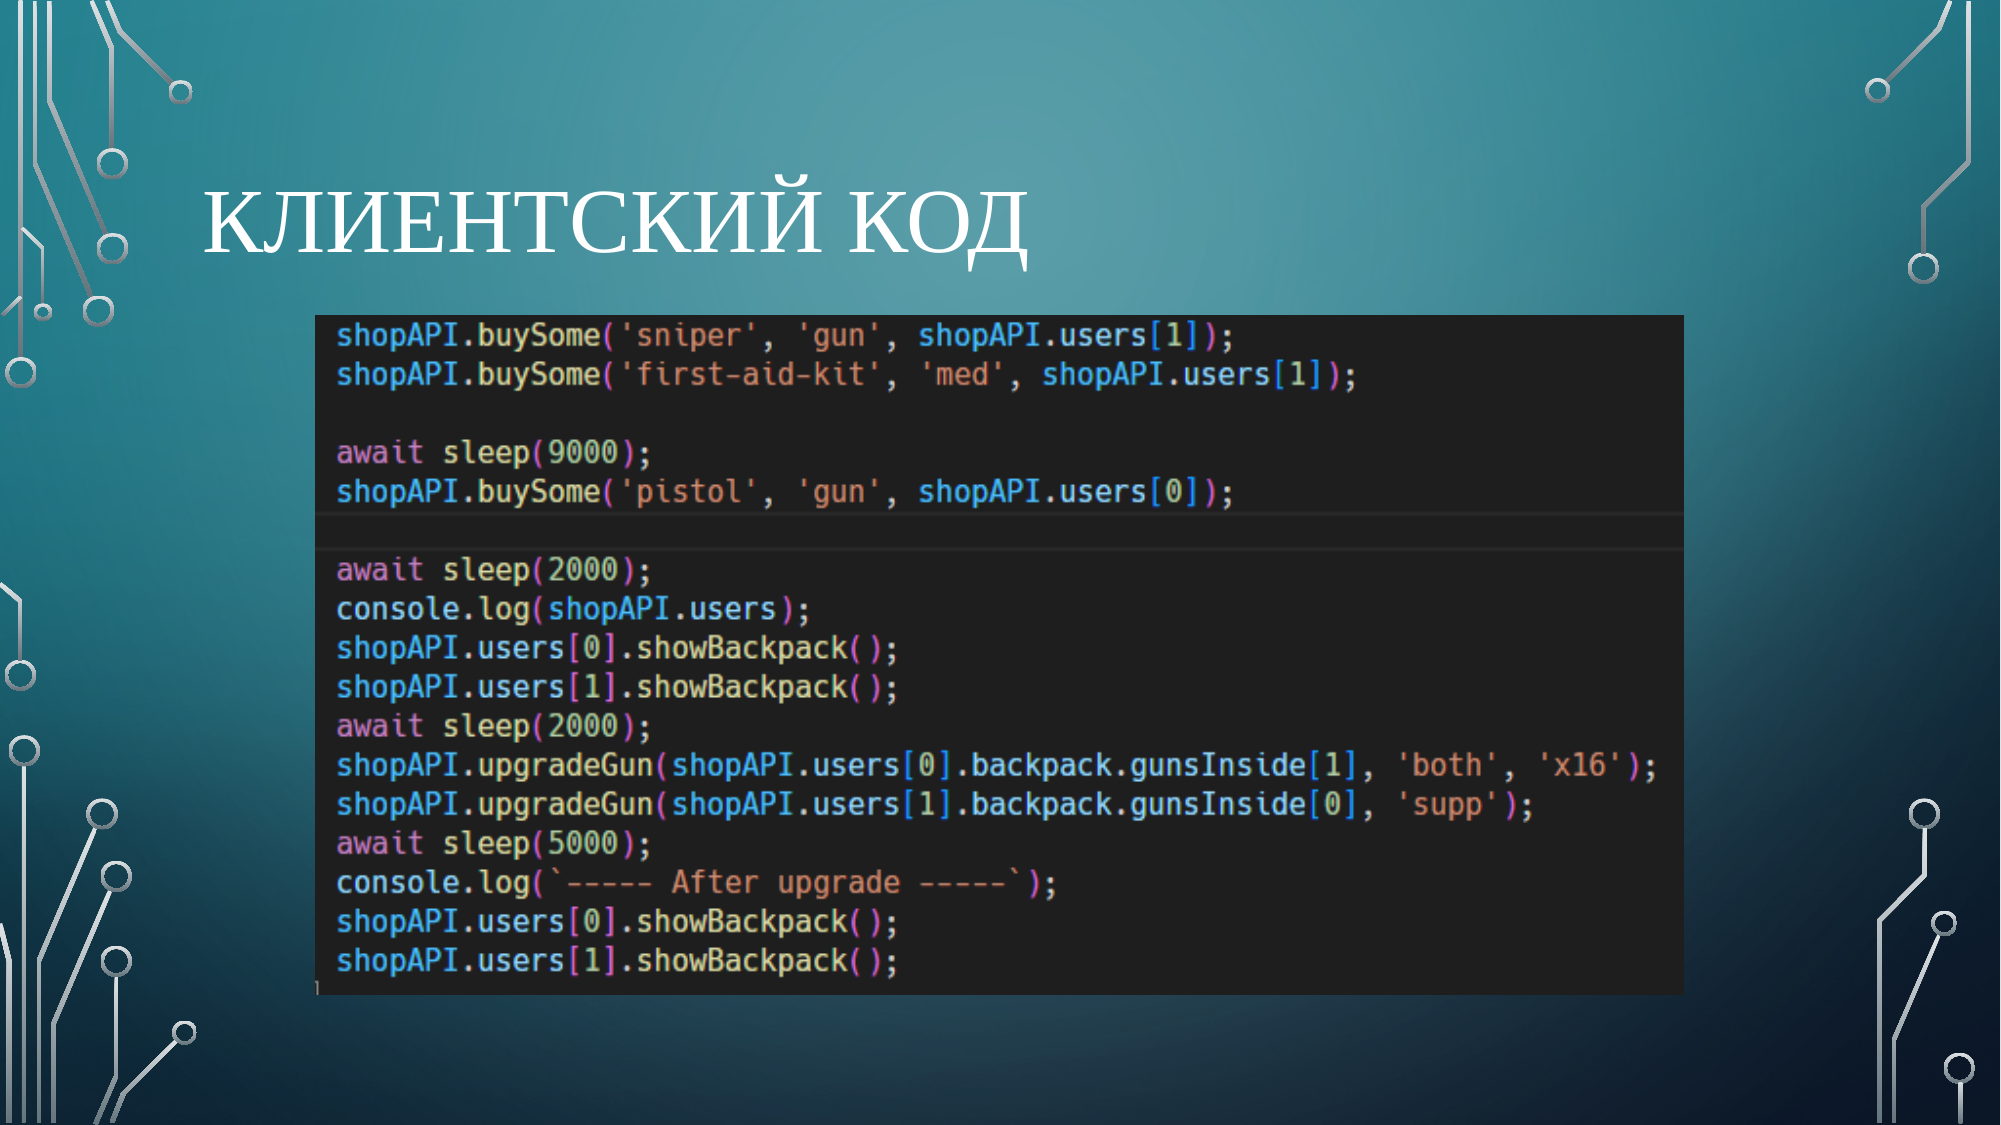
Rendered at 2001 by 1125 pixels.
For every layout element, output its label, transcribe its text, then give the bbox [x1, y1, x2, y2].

picture [315, 315, 1684, 995]
title Клиентский код [187, 101, 1813, 344]
